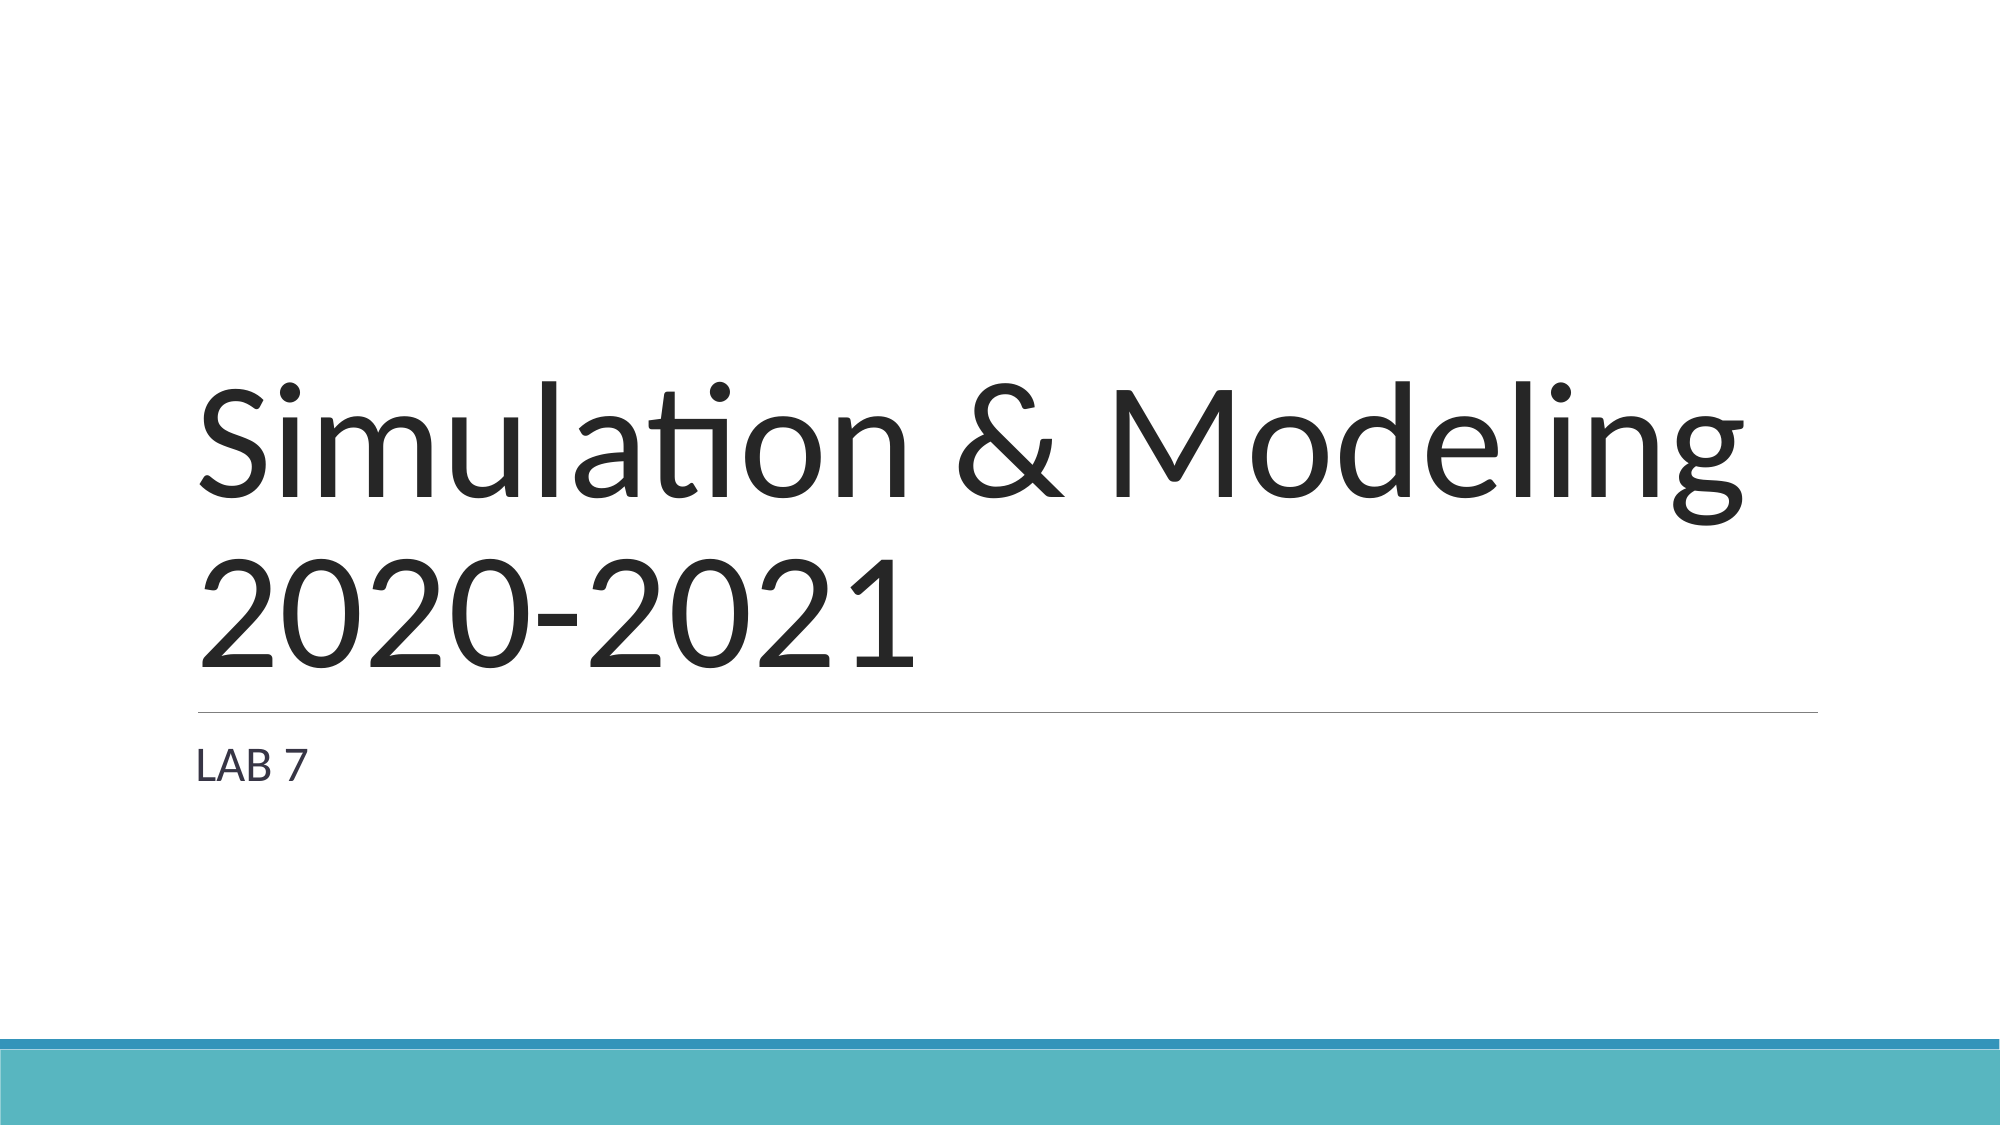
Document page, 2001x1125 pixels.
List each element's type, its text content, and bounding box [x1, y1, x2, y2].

title Simulation & Modeling 2020-2021 [180, 124, 1830, 710]
subtitle LAB 7 [180, 730, 1831, 919]
